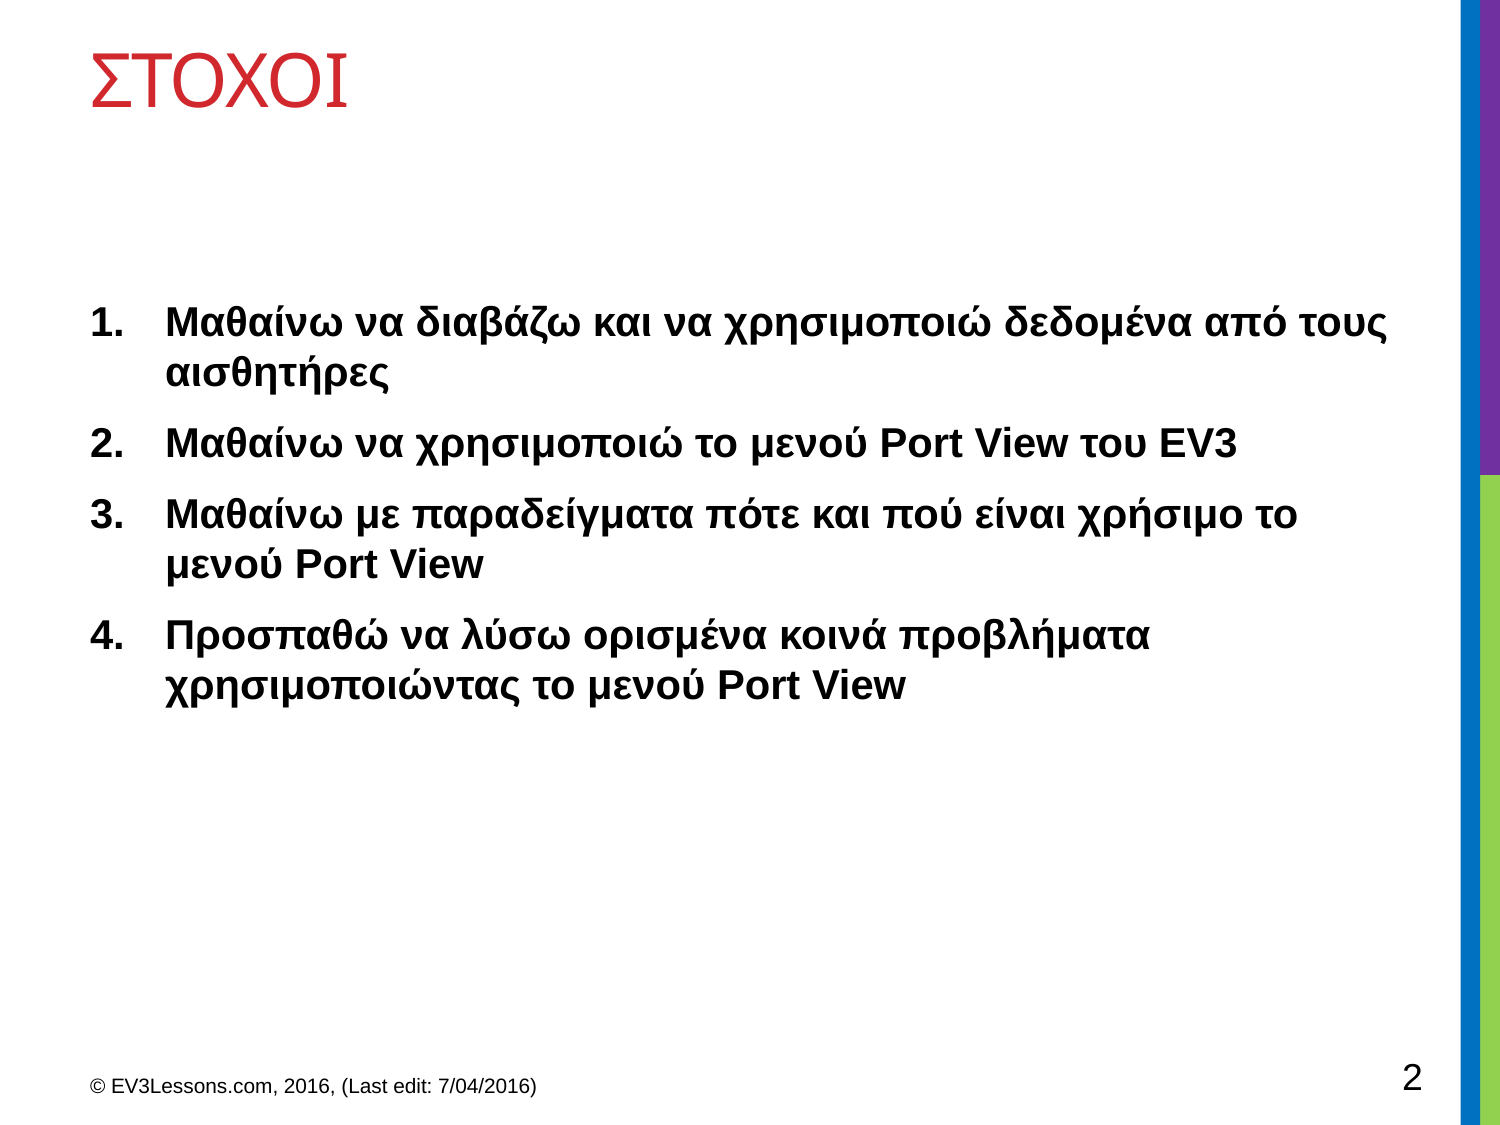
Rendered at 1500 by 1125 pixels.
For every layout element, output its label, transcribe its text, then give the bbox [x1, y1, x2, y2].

list Μαθαίνω να διαβάζω και να χρησιμοποιώ δεδομένα από τους αισθητήρες Μαθαίνω να χρησιμοποιώ το μενού Port View του EV3 Μαθαίνω με παραδείγματα πότε και πού είναι χρήσιμο το μενού Port View Προσπαθώ να λύσω ορισμένα κοινά προβλήματα χρησιμοποιώντας το μενού Port View [75, 287, 1428, 757]
title ΣΤΟΧΟΙ [75, 25, 1428, 250]
slide_number 2 [1387, 1045, 1491, 1106]
footer © EV3Lessons.com, 2016, (Last edit: 7/04/2016) [75, 1065, 638, 1112]
